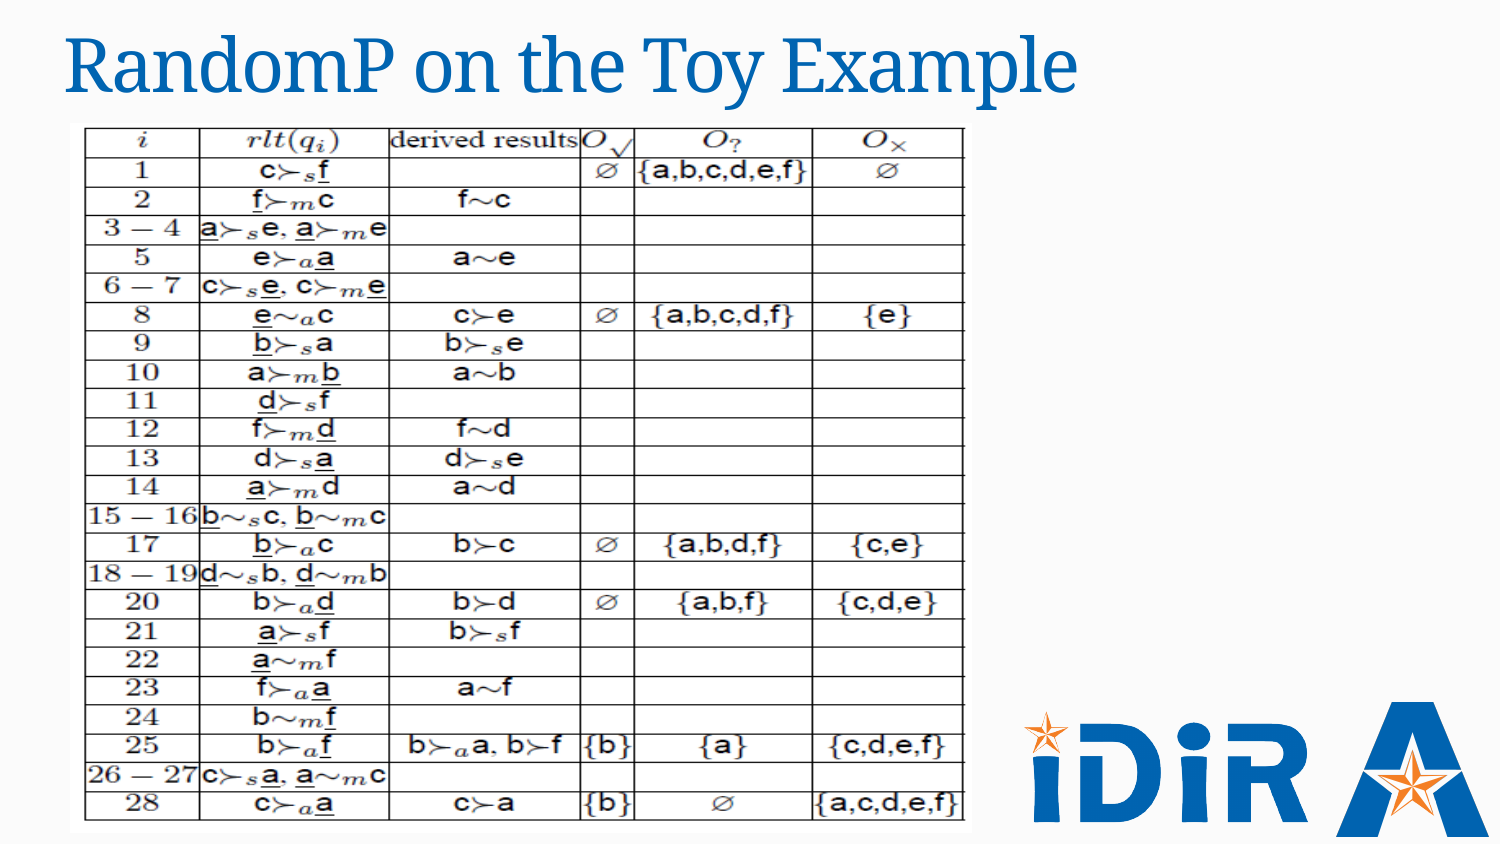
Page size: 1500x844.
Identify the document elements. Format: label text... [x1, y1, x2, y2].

picture [1336, 702, 1489, 837]
picture [69, 123, 973, 834]
picture [1022, 709, 1314, 830]
title RandomP on the Toy Example [63, 28, 1436, 111]
